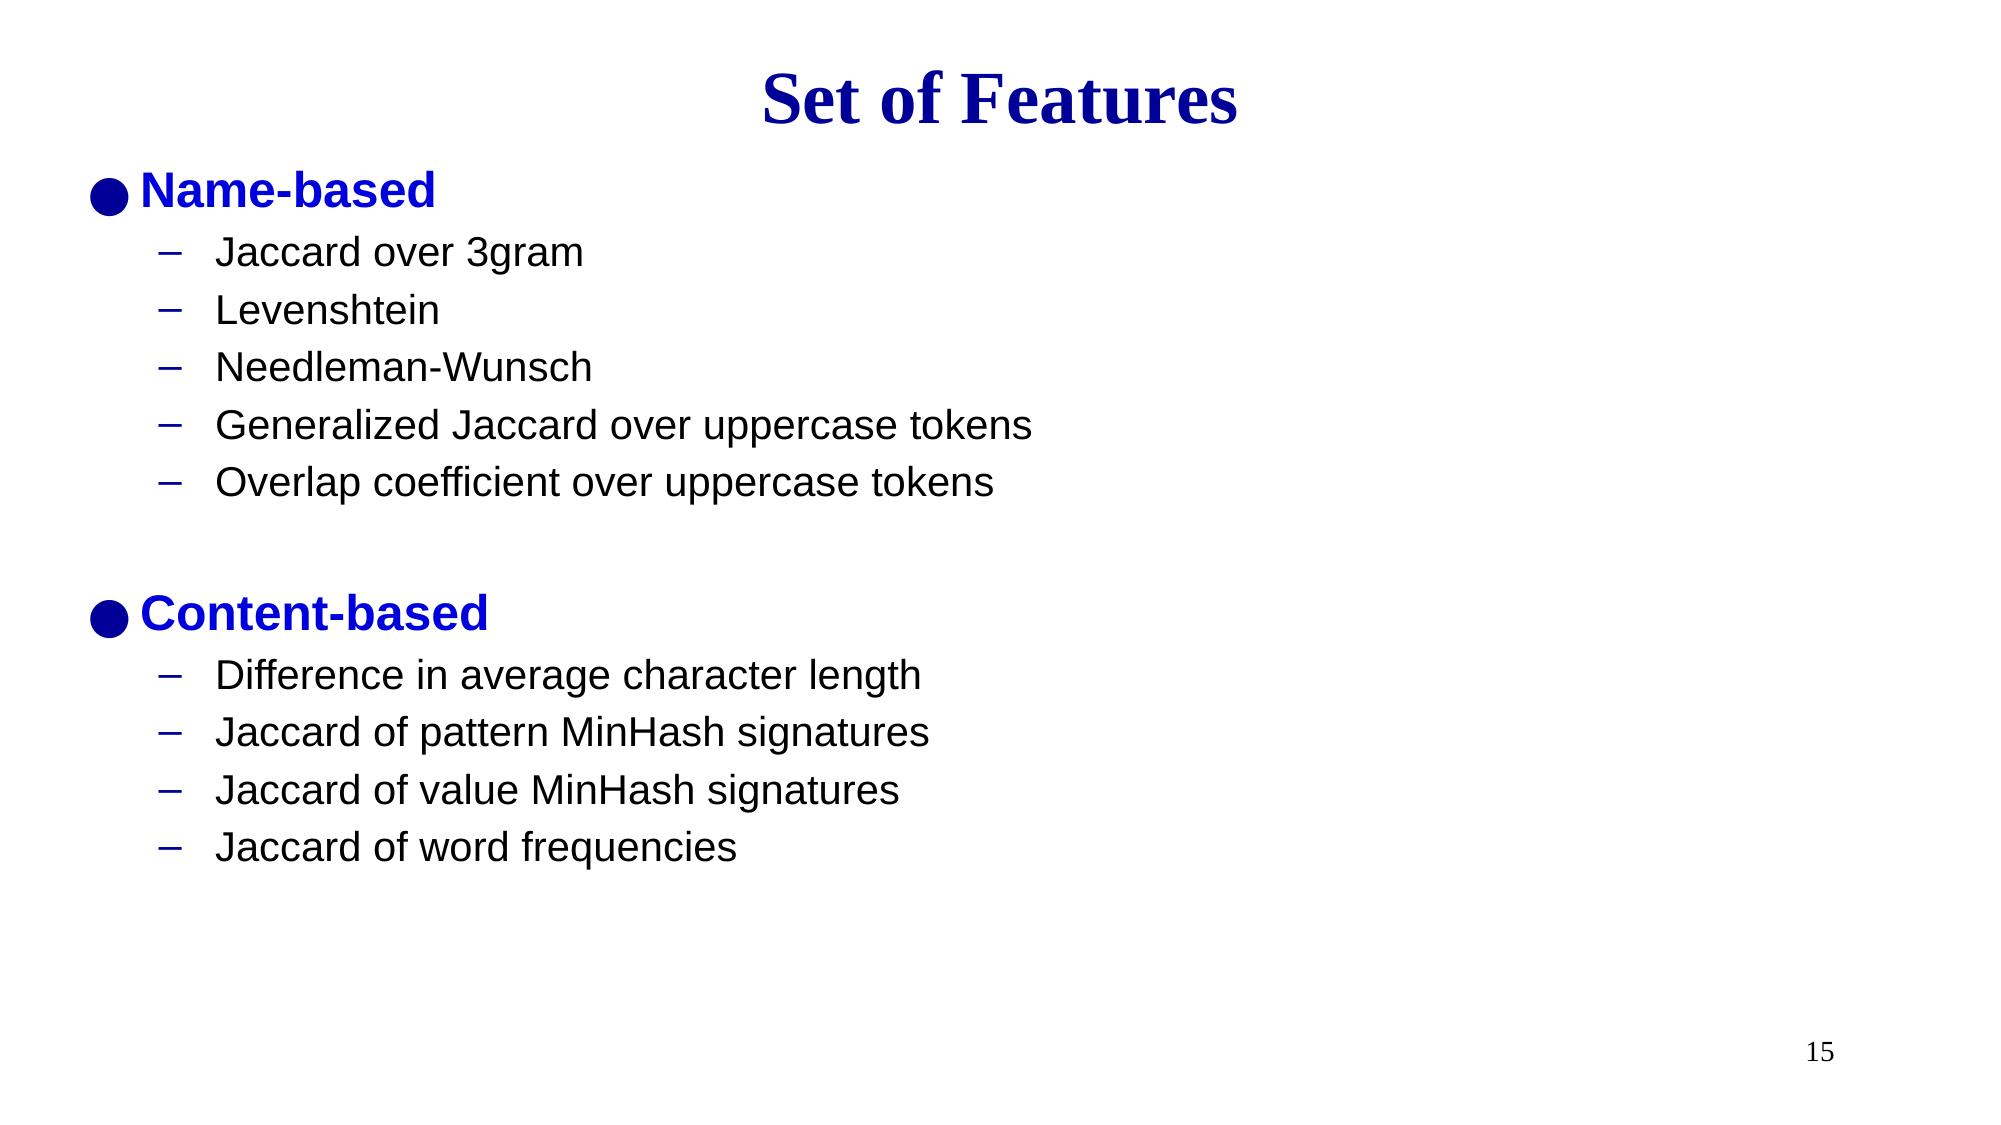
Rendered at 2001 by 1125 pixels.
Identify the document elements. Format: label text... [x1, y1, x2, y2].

title Set of Features [150, 37, 1850, 149]
list Name-based Jaccard over 3gram Levenshtein Needleman-Wunsch Generalized Jaccard over uppercase tokens Overlap coefficient over uppercase tokens Content-based Difference in average character length Jaccard of pattern MinHash signatures Jaccard of value MinHash signatures Jaccard of word frequencies [50, 149, 1950, 1000]
slide_number 15 [1433, 1025, 1850, 1100]
